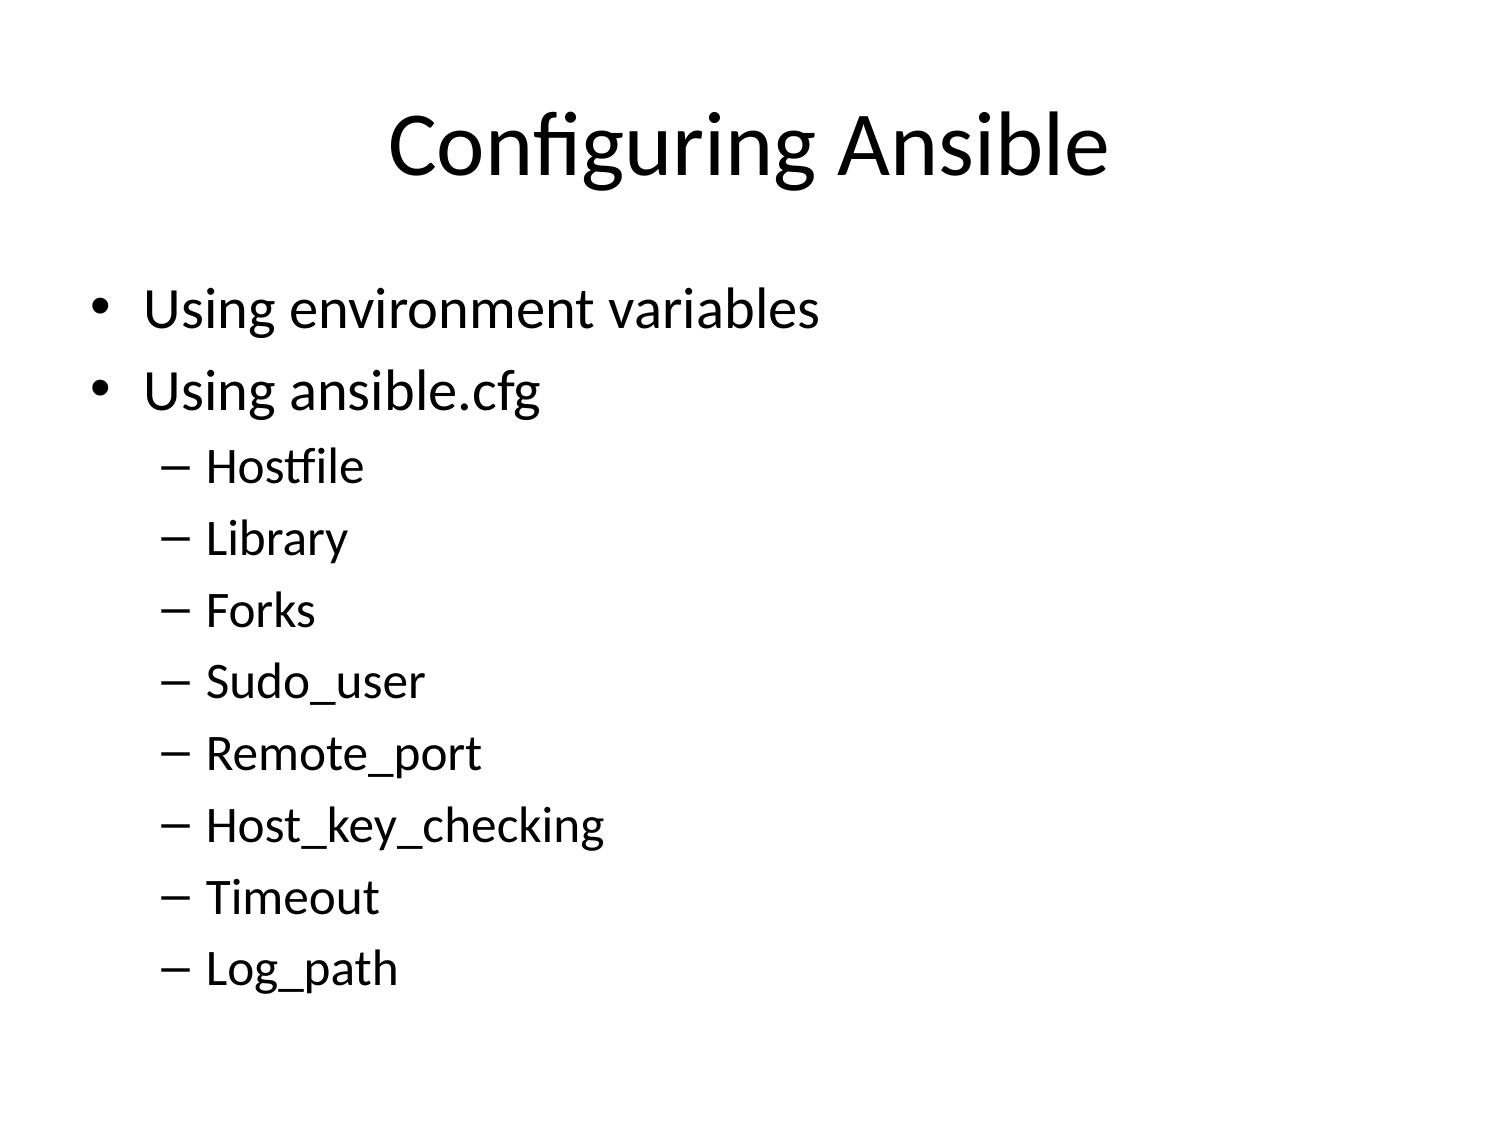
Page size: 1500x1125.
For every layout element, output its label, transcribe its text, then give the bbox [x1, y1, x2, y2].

title Configuring Ansible [75, 45, 1425, 233]
list Using environment variables Using ansible.cfg Hostfile Library Forks Sudo_user Remote_port Host_key_checking Timeout Log_path [75, 262, 1425, 1005]
